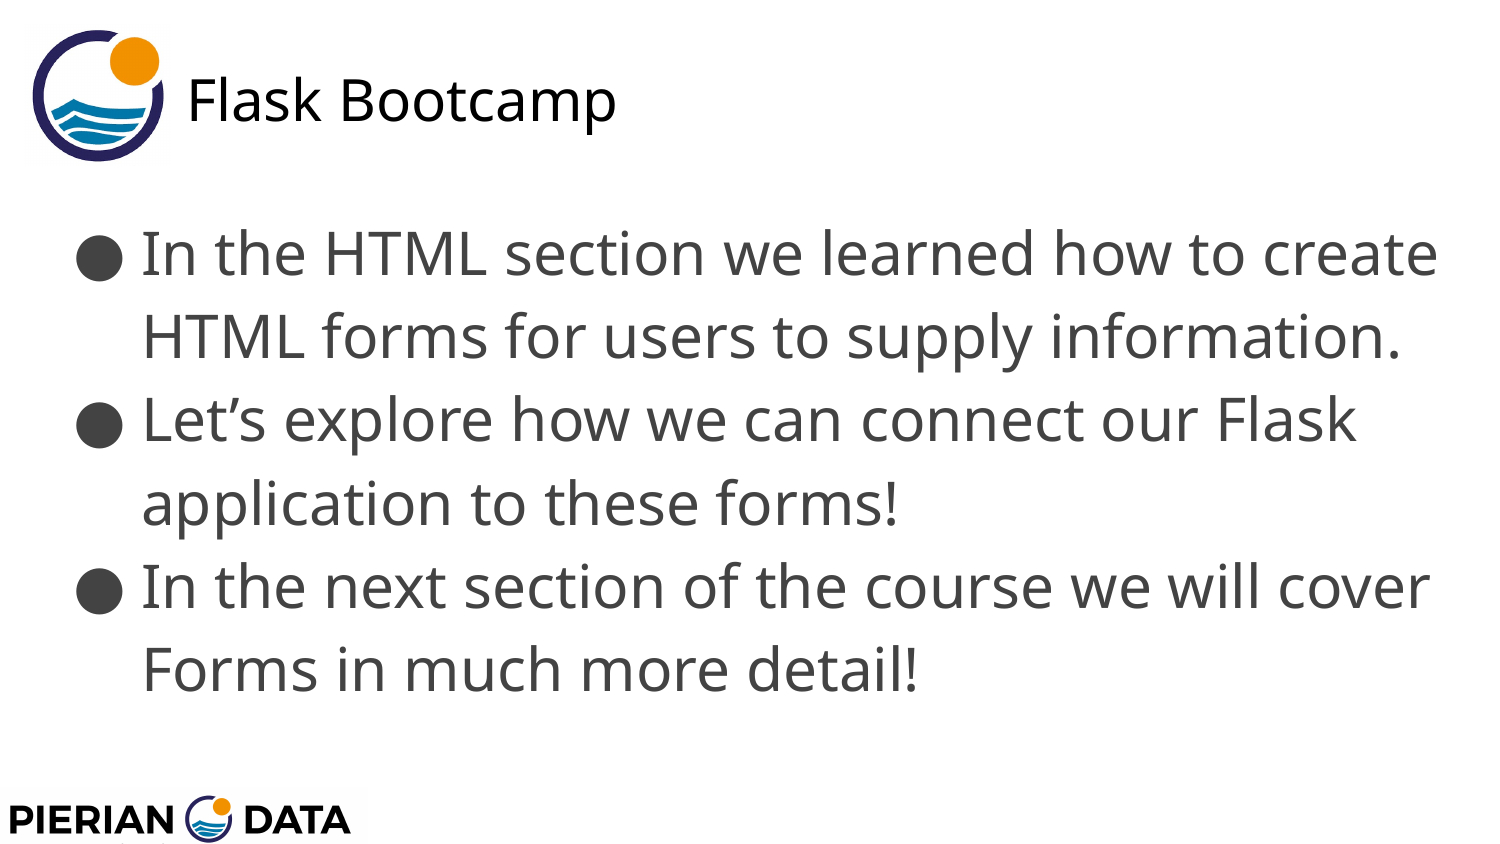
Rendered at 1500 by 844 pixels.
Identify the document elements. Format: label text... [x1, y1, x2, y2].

picture [24, 24, 172, 167]
title Flask Bootcamp [176, 48, 1449, 143]
picture [0, 787, 368, 844]
list In the HTML section we learned how to create HTML forms for users to supply information. Let’s explore how we can connect our Flask application to these forms! In the next section of the course we will cover Forms in much more detail! [51, 189, 1476, 750]
